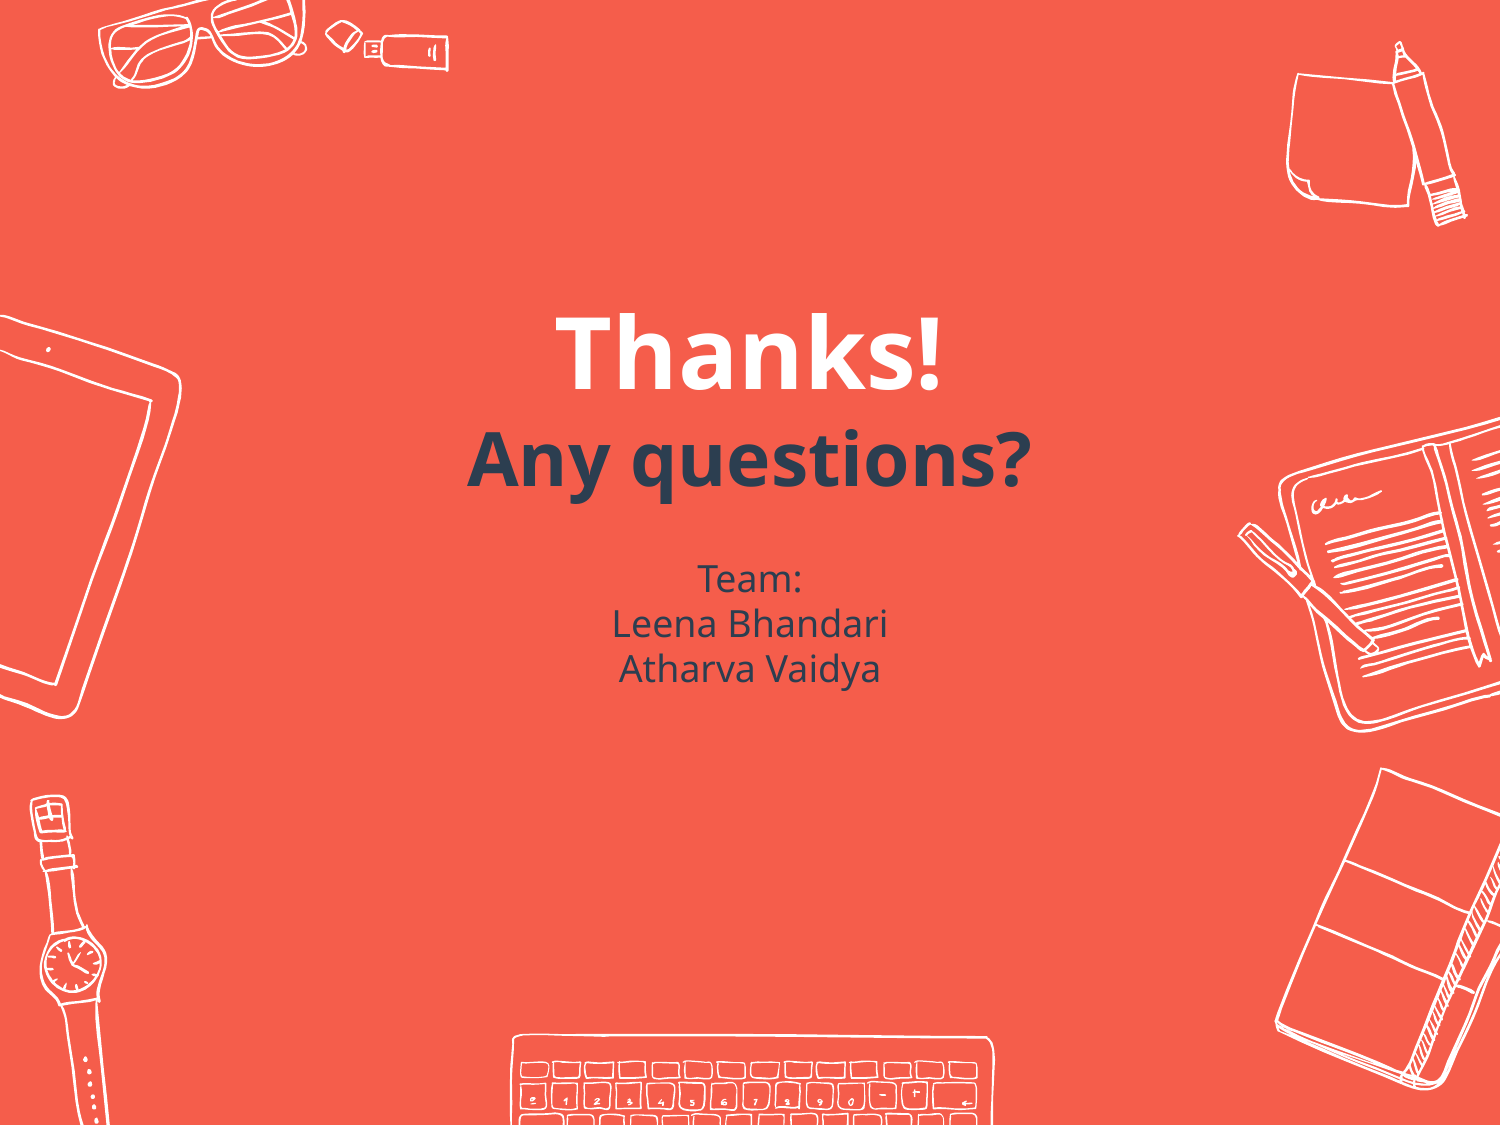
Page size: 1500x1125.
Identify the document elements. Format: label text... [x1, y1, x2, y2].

title Thanks! [281, 243, 1219, 396]
subtitle Any questions? [281, 396, 1219, 539]
list Team: Leena Bhandari Atharva Vaidya [281, 539, 1219, 737]
